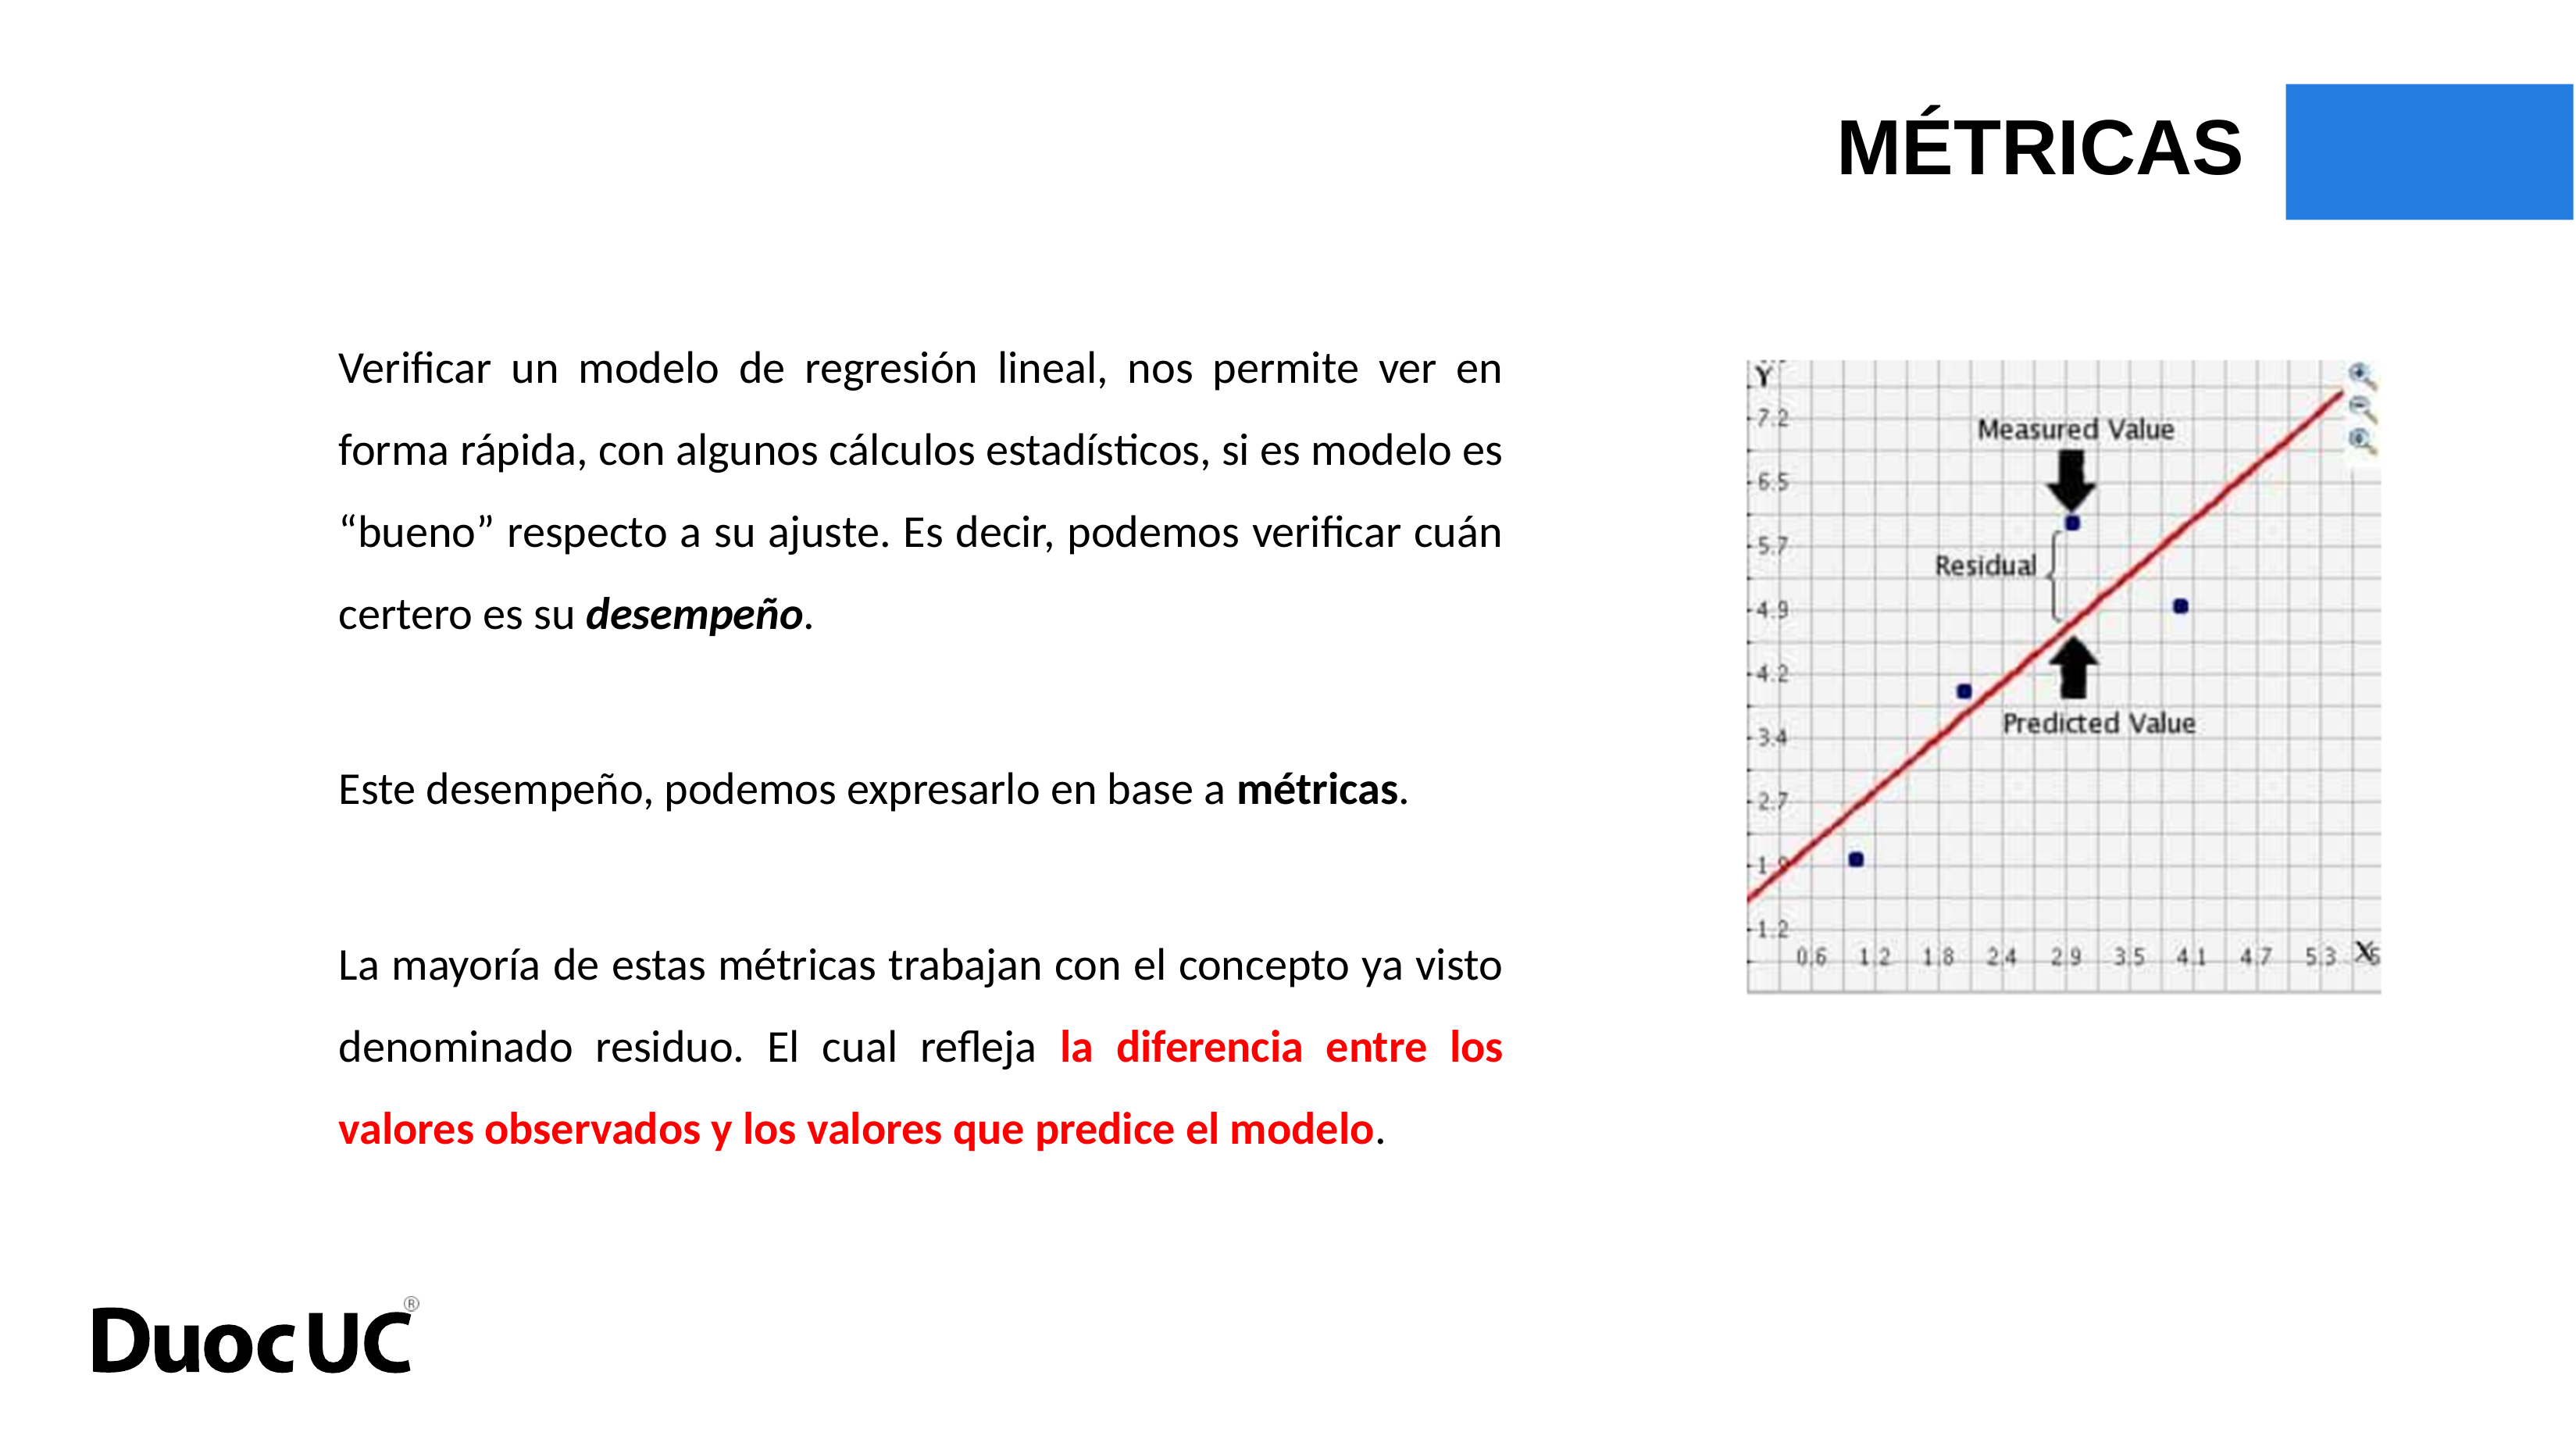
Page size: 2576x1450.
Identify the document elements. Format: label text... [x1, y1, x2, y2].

text_box Verificar un modelo de regresión lineal, nos permite ver en forma rápida, con algunos cálculos estadísticos, si es modelo es “bueno” respecto a su ajuste. Es decir, podemos verificar cuán certero es su desempeño. Este desempeño, podemos expresarlo en base a métricas. La mayoría de estas métricas trabajan con el concepto ya visto denominado residuo. El cual refleja la diferencia entre los valores observados y los valores que predice el modelo. [321, 250, 1516, 1159]
picture [1717, 334, 2410, 1032]
picture [404, 1296, 419, 1312]
list MÉTRICAS [93, 96, 2245, 192]
